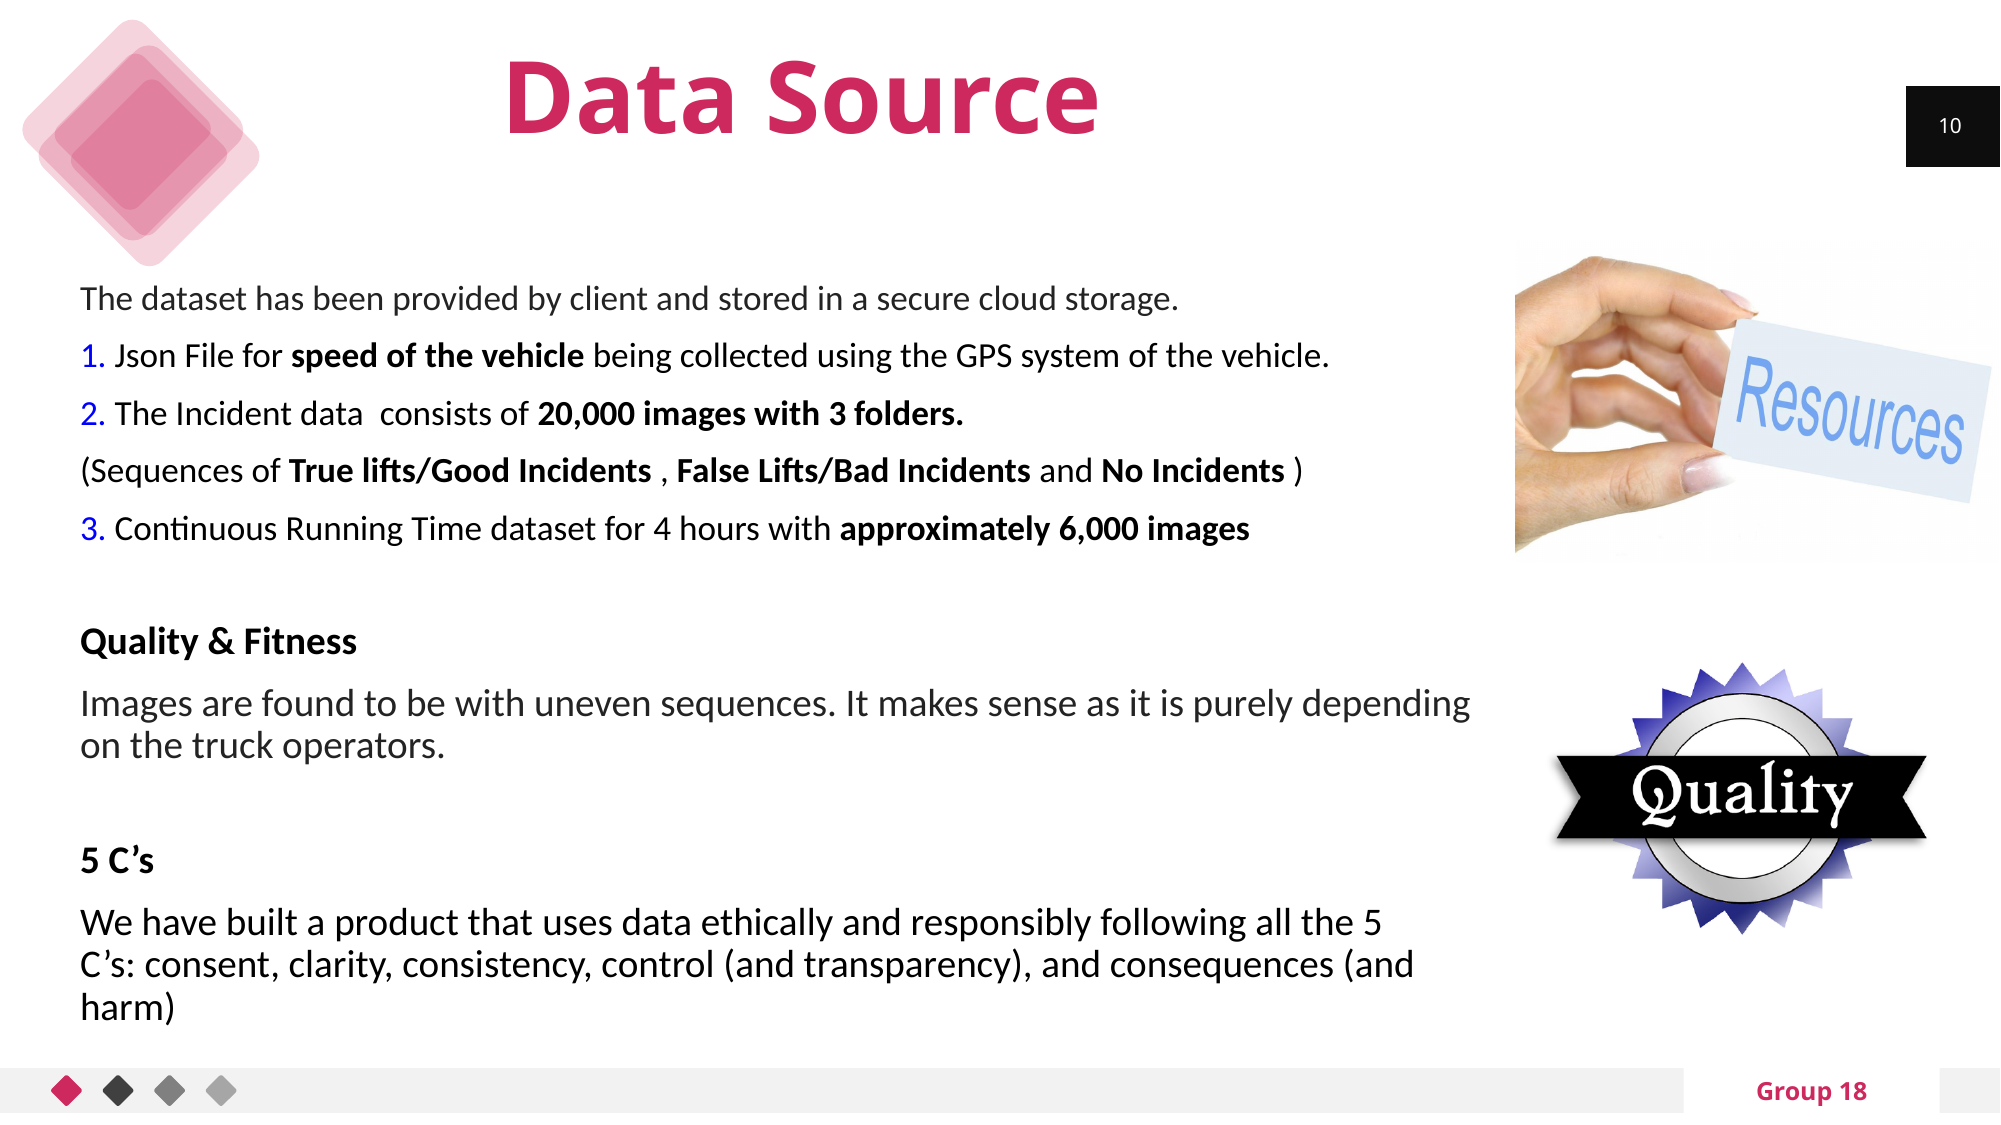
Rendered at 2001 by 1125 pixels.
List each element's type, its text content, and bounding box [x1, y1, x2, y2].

title Data Source [235, 47, 1368, 161]
picture [1500, 650, 1985, 941]
footer Group 18 [1683, 1067, 1940, 1114]
slide_number 10 [1915, 96, 1985, 157]
text_box The dataset has been provided by client and stored in a secure cloud storage. 1. Json File for speed of the vehicle being collected using the GPS system of the vehicle. 2. The Incident data consists of 20,000 images with 3 folders. (Sequences of True lifts/Good Incidents , False Lifts/Bad Incidents and No Incidents ) 3. Continuous Running Time dataset for 4 hours with approximately 6,000 images Quality & Fitness Images are found to be with uneven sequences. It makes sense as it is purely depending on the truck operators. 5 C’s We have built a product that uses data ethically and responsibly following all the 5 C’s: consent, clarity, consistency, control (and transparency), and consequences (and harm) [65, 272, 1516, 1041]
picture [1515, 240, 1999, 563]
